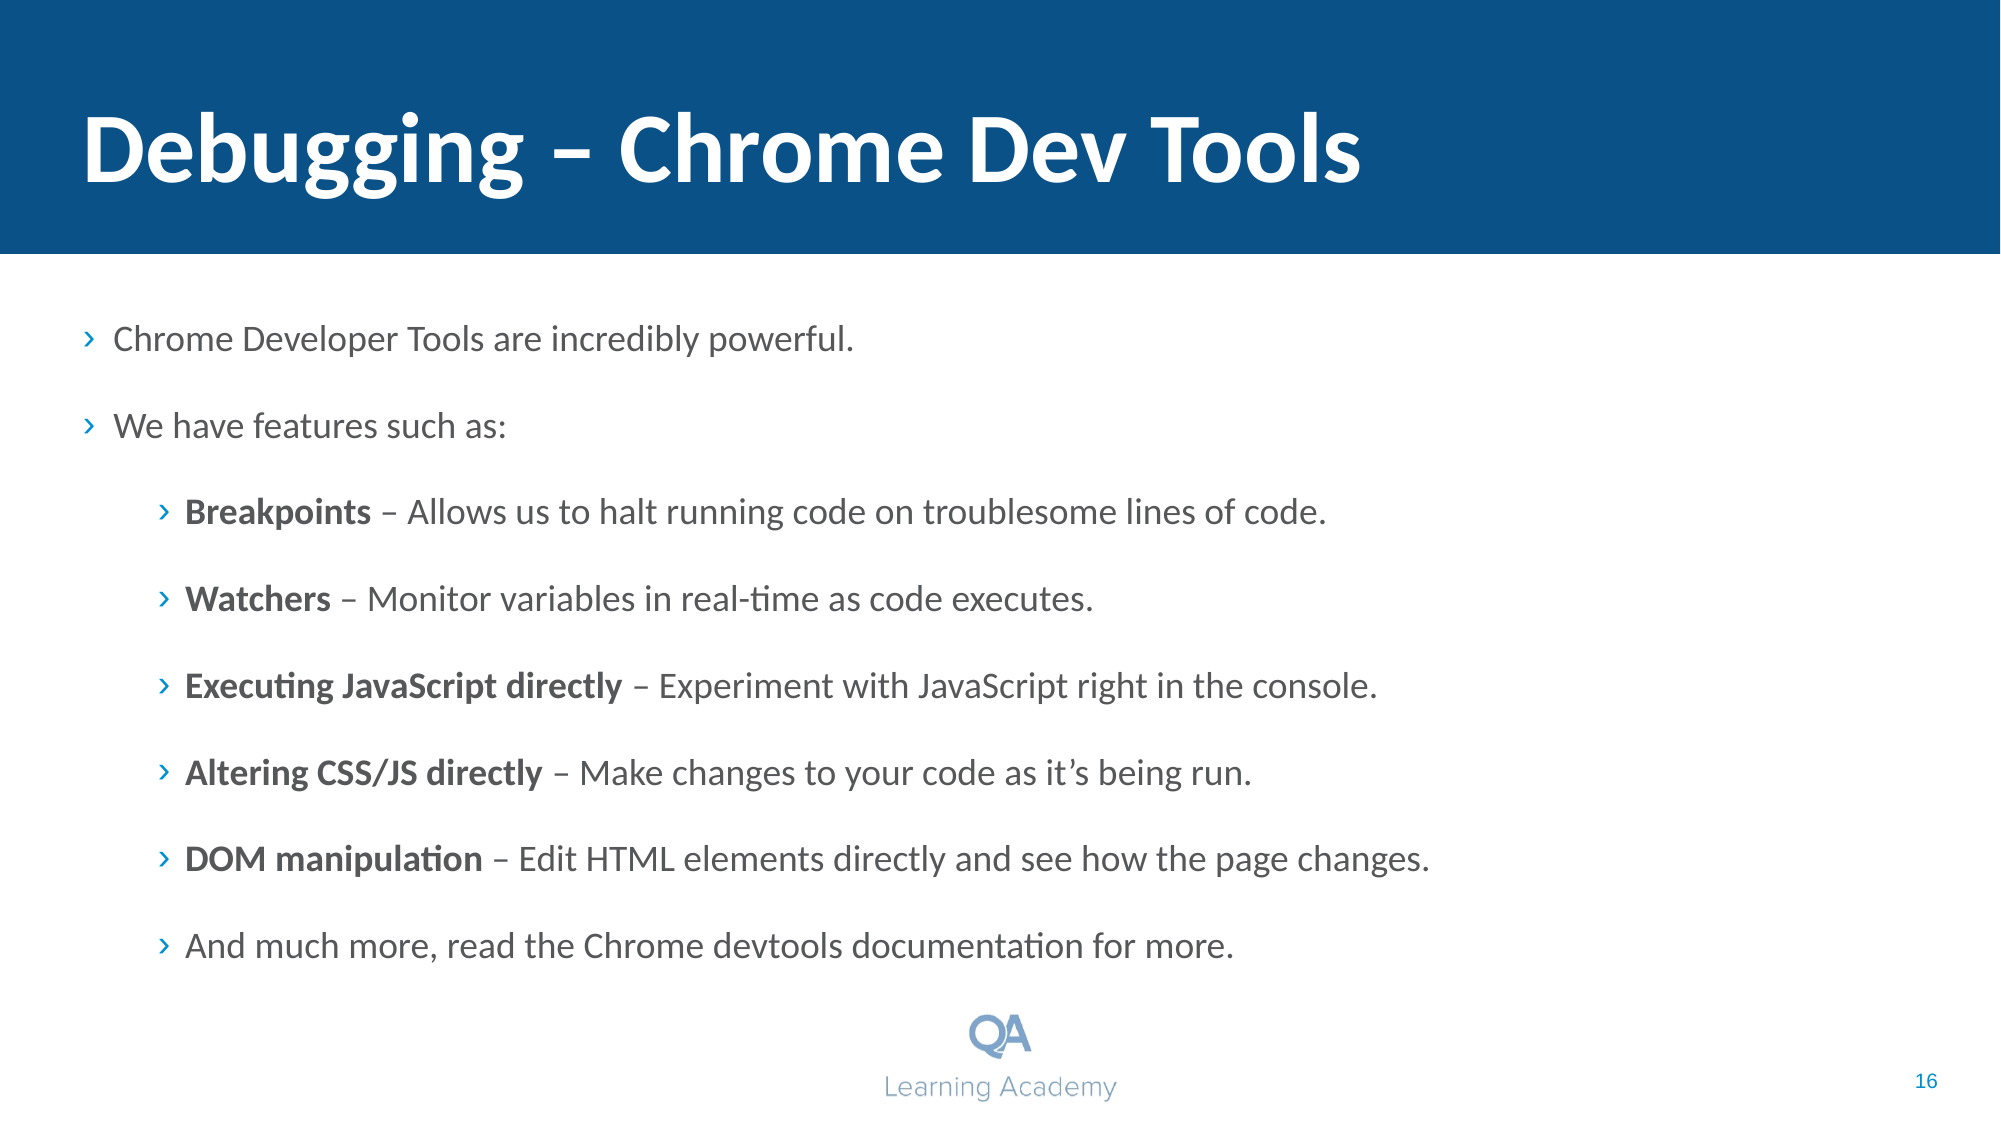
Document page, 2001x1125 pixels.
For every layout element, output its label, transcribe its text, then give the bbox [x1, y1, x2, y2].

list Chrome Developer Tools are incredibly powerful. We have features such as: Breakpoints – Allows us to halt running code on troublesome lines of code. Watchers – Monitor variables in real-time as code executes. Executing JavaScript directly – Experiment with JavaScript right in the console. Altering CSS/JS directly – Make changes to your code as it’s being run. DOM manipulation – Edit HTML elements directly and see how the page changes. And much more, read the Chrome devtools documentation for more. [67, 306, 1939, 1000]
title Debugging – Chrome Dev Tools [67, 20, 1565, 210]
